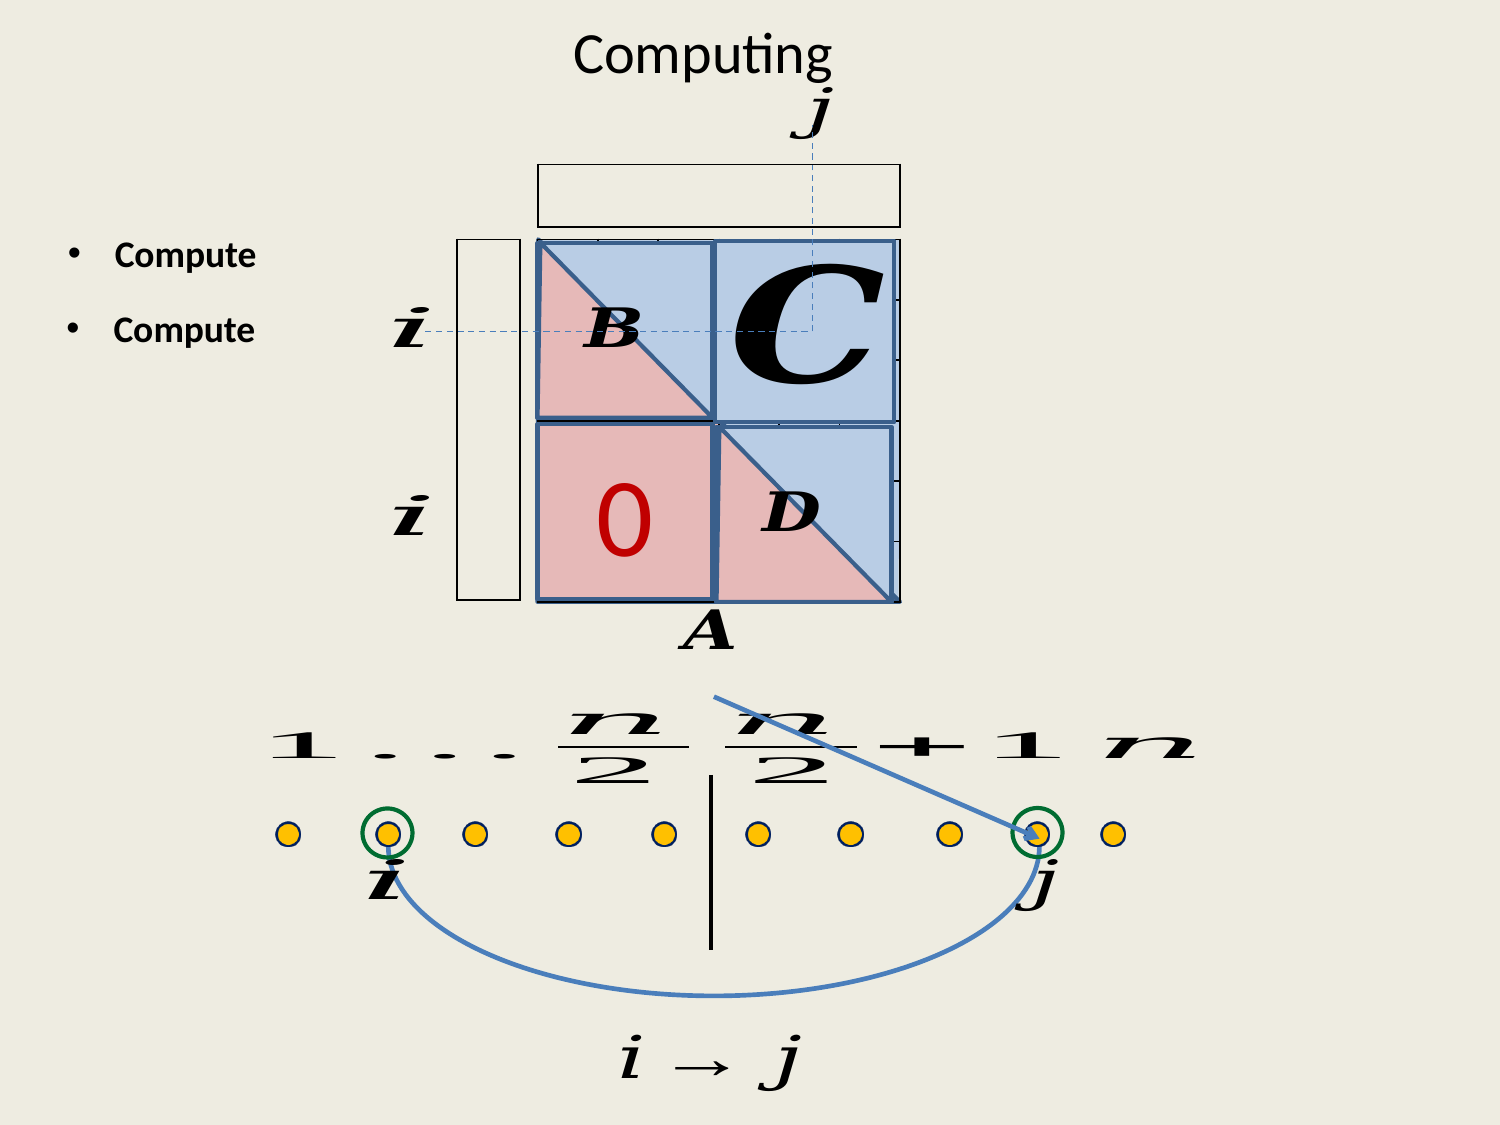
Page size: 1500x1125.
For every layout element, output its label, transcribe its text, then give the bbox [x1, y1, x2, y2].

text_box [390, 854, 1039, 997]
text_box 0 [535, 422, 715, 601]
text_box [537, 340, 713, 418]
text_box [1014, 805, 1061, 819]
text_box [364, 806, 411, 819]
text_box [1021, 854, 1054, 860]
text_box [537, 242, 713, 330]
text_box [715, 821, 1126, 847]
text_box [274, 821, 706, 847]
text_box [840, 422, 899, 480]
list [75, 262, 1425, 1005]
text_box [716, 426, 892, 603]
text_box [370, 854, 405, 860]
